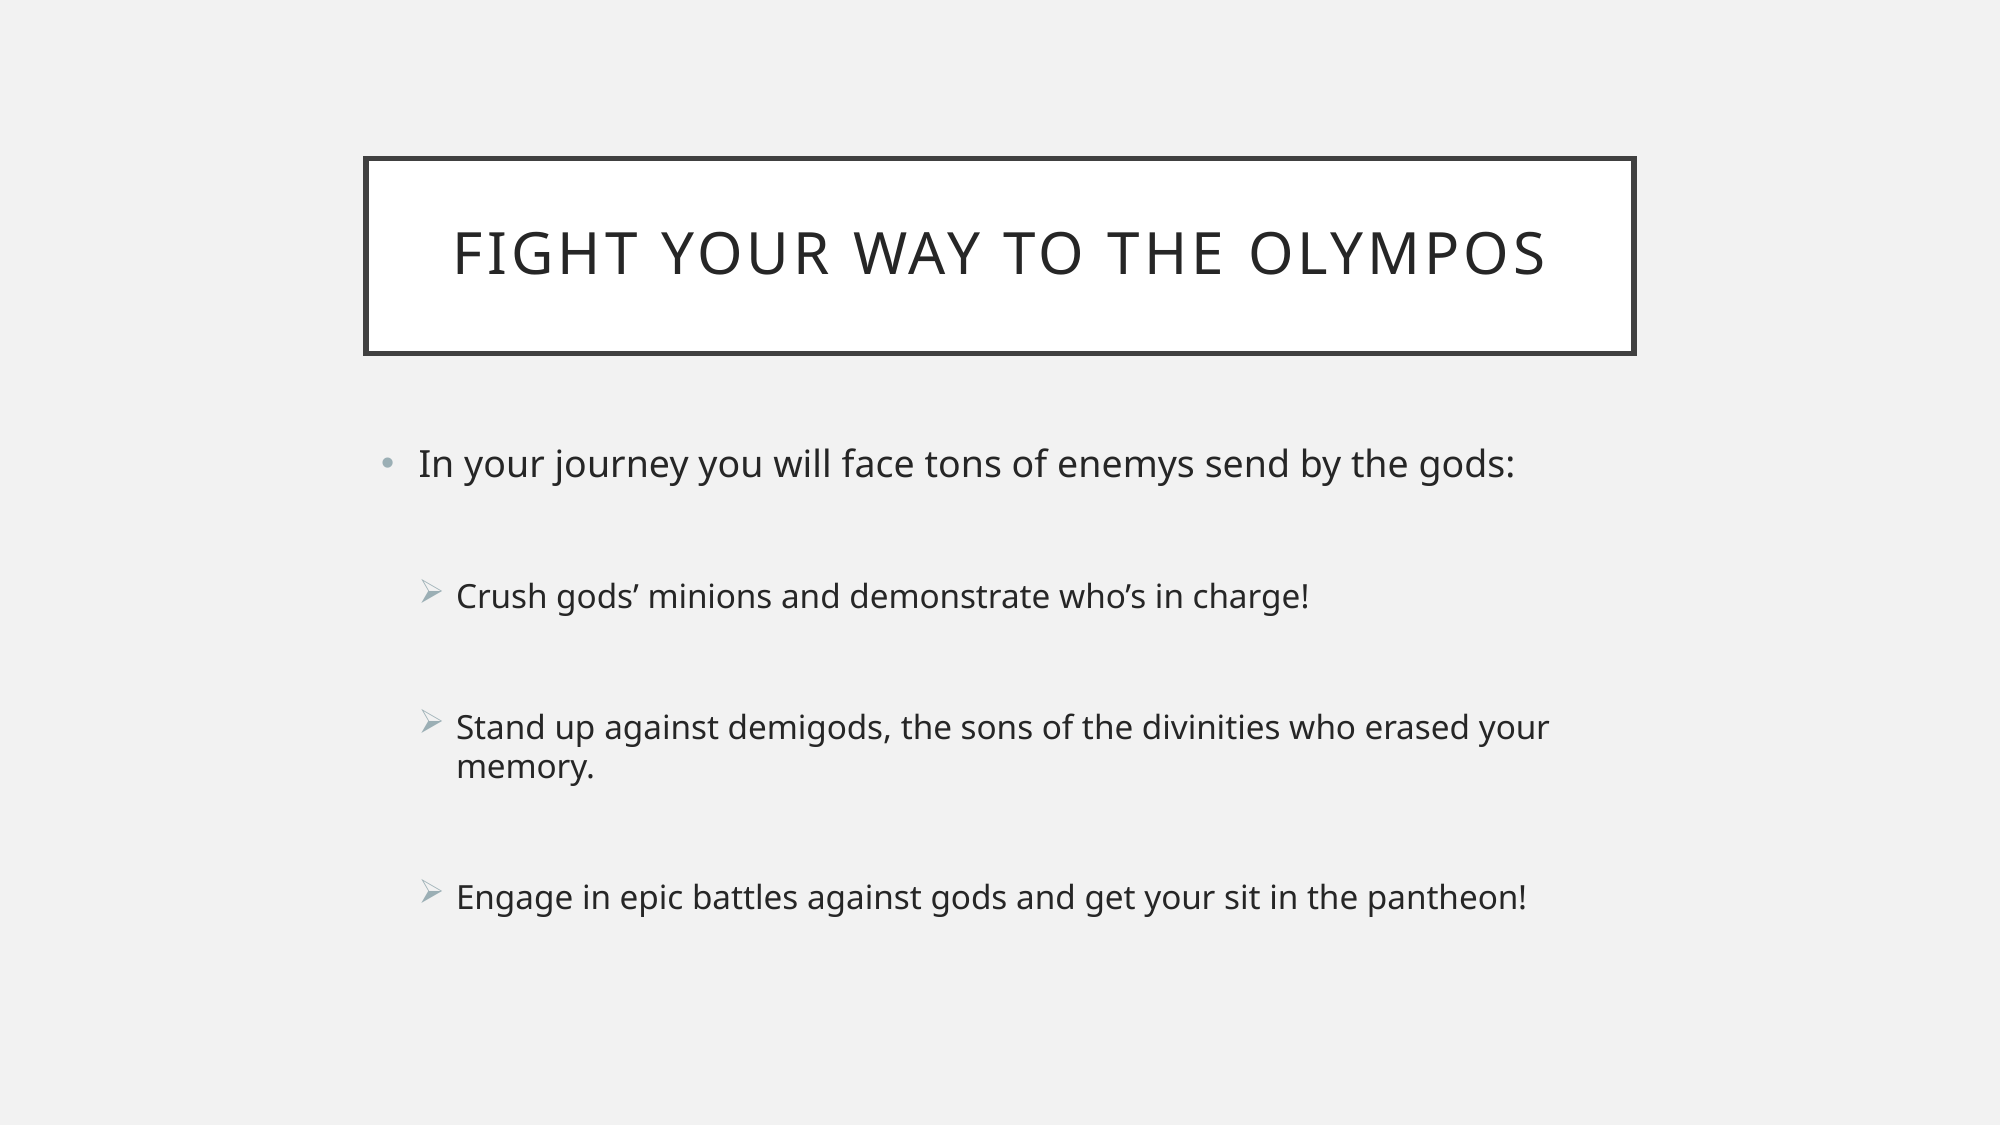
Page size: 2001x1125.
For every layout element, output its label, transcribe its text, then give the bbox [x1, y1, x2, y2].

list In your journey you will face tons of enemys send by the gods: Crush gods’ minions and demonstrate who’s in charge! Stand up against demigods, the sons of the divinities who erased your memory. Engage in epic battles against gods and get your sit in the pantheon! [366, 432, 1634, 942]
title Fight your way to the olympos [363, 156, 1637, 356]
